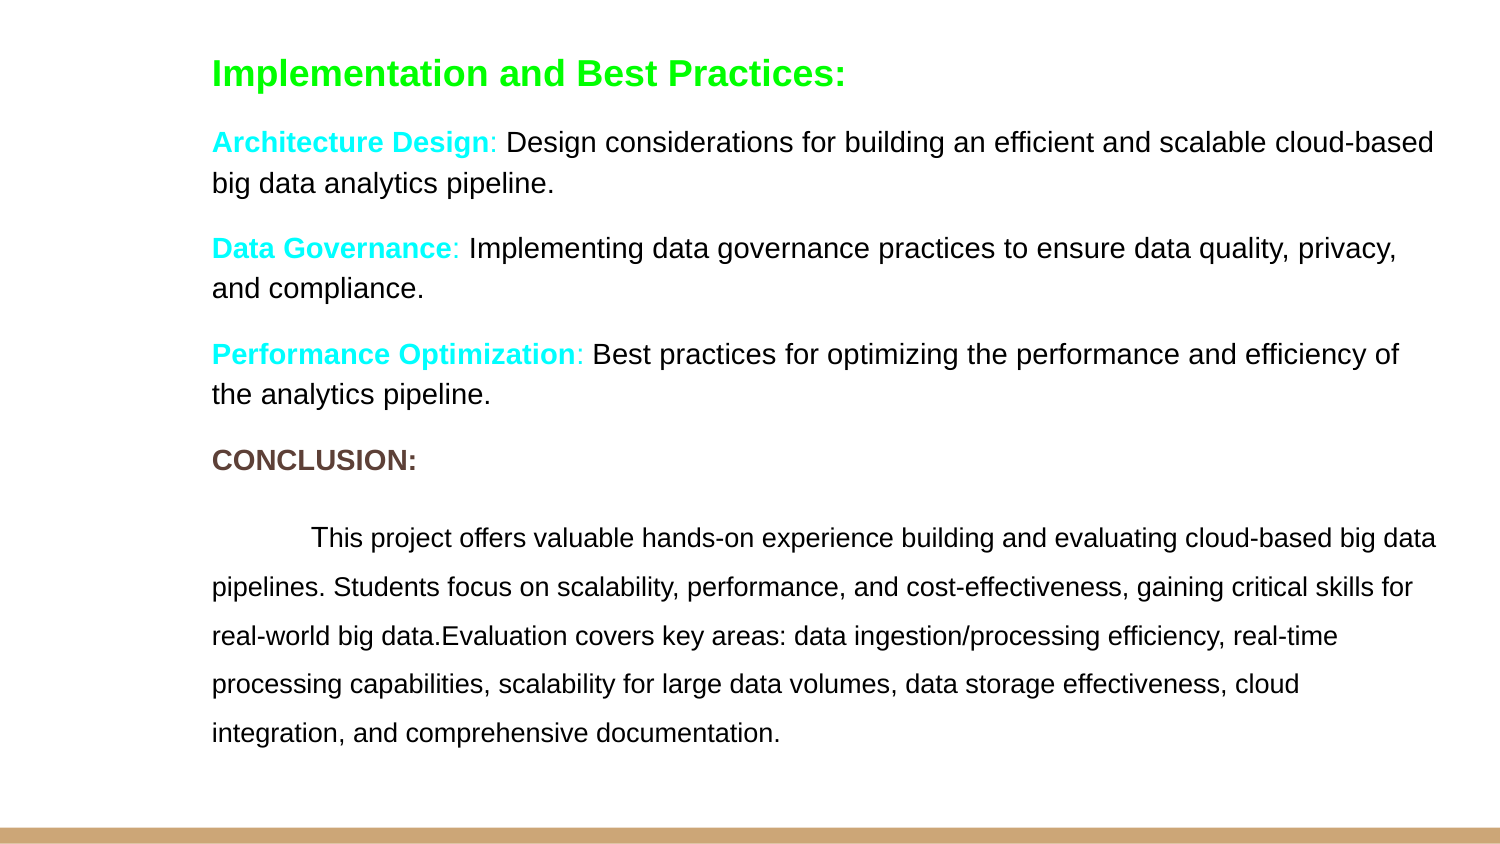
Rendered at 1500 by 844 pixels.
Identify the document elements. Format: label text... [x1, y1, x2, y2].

list Implementation and Best Practices: Architecture Design: Design considerations for building an efficient and scalable cloud-based big data analytics pipeline. Data Governance: Implementing data governance practices to ensure data quality, privacy, and compliance. Performance Optimization: Best practices for optimizing the performance and efficiency of the analytics pipeline. CONCLUSION: This project offers valuable hands-on experience building and evaluating cloud-based big data pipelines. Students focus on scalability, performance, and cost-effectiveness, gaining critical skills for real-world big data.Evaluation covers key areas: data ingestion/processing efficiency, real-time processing capabilities, scalability for large data volumes, data storage effectiveness, cloud integration, and comprehensive documentation. [196, 26, 1455, 764]
